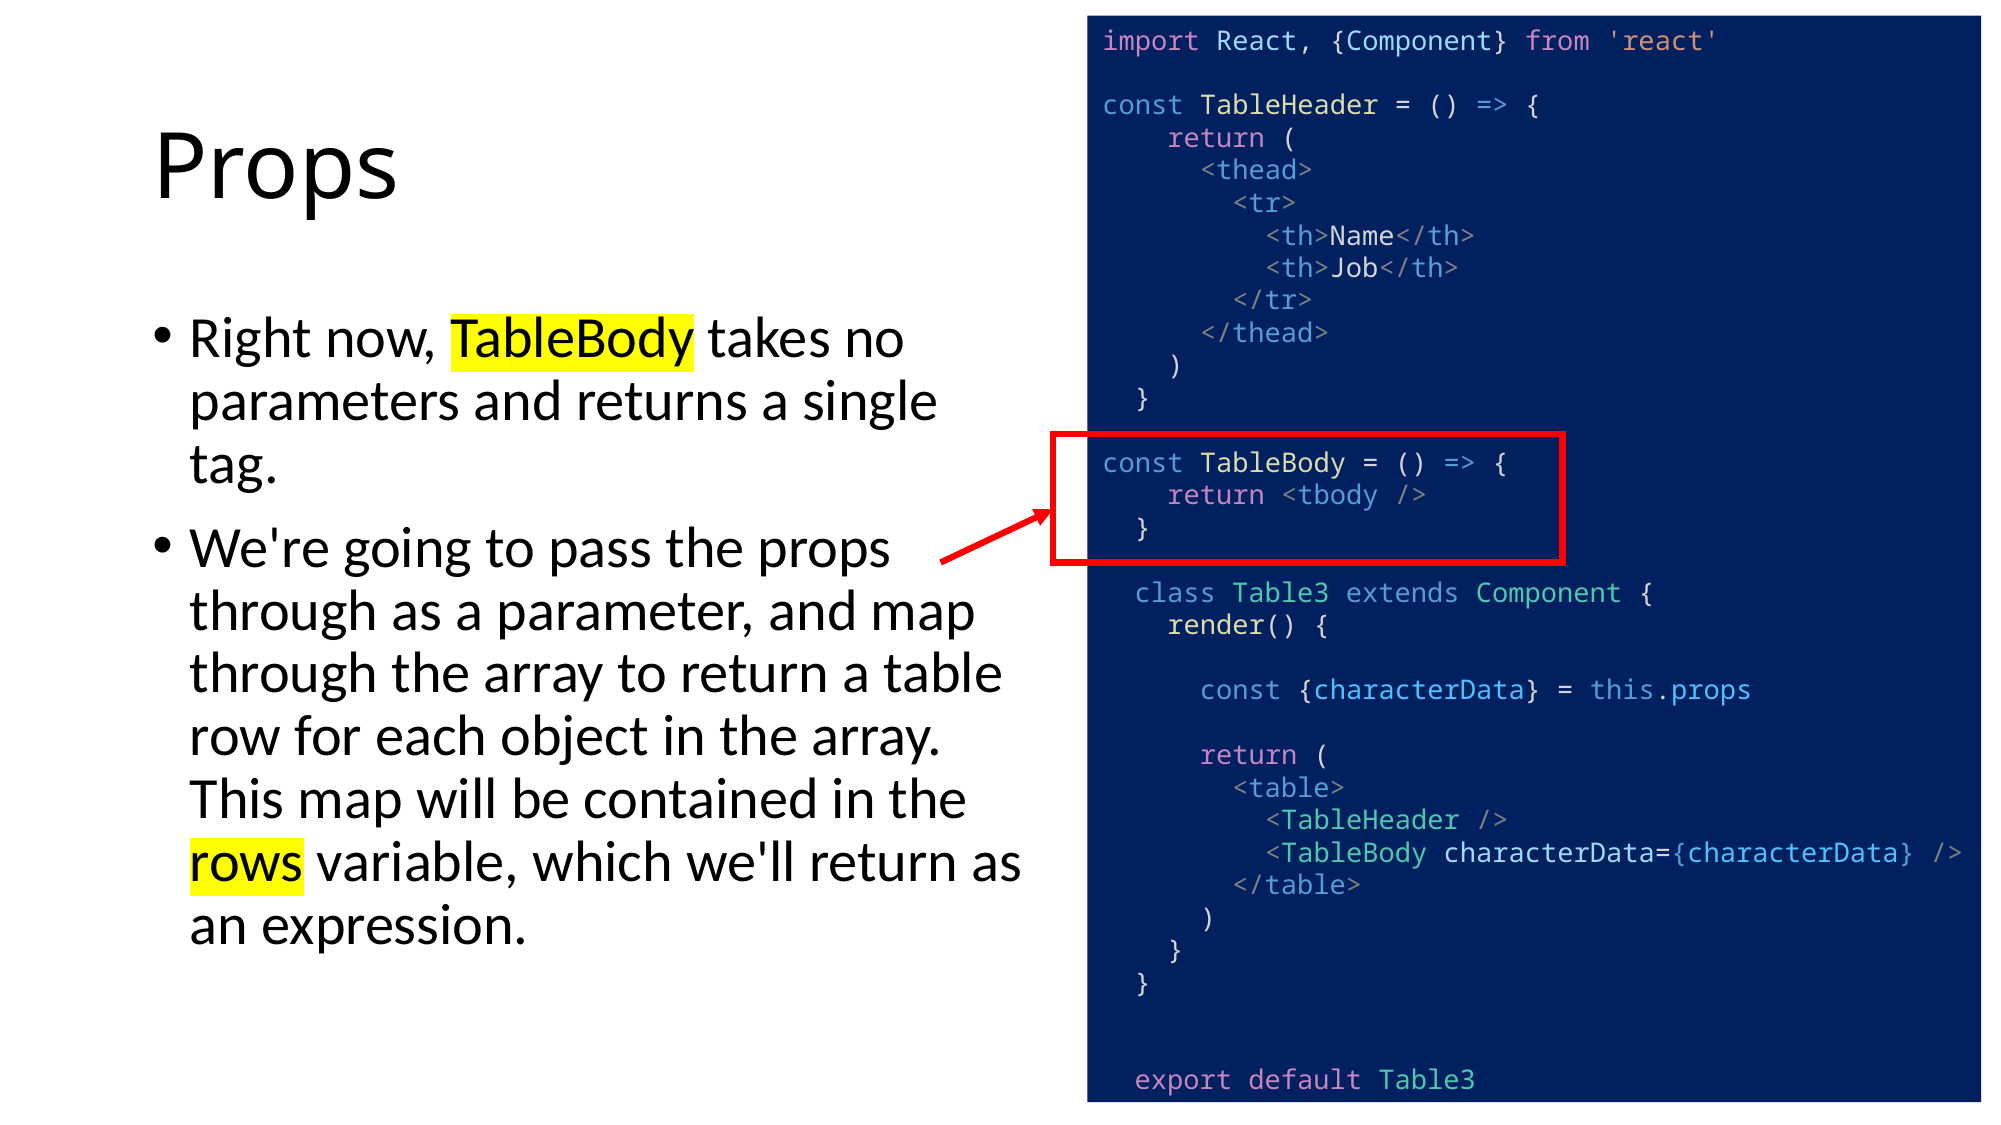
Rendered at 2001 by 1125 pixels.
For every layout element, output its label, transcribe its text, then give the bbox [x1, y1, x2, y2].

title Props [137, 59, 1054, 278]
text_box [940, 509, 1054, 563]
text_box import React, {Component} from 'react' const TableHeader = () => { return ( <thead> <tr> <th>Name</th> <th>Job</th> </tr> </thead> ) } const TableBody = () => { return <tbody /> } class Table3 extends Component { render() { const {characterData} = this.props return ( <table> <TableHeader /> <TableBody characterData={characterData} /> </table> ) } } export default Table3 [1087, 15, 1982, 1103]
text_box [1052, 433, 1563, 563]
list Right now, TableBody takes no parameters and returns a single tag. We're going to pass the props through as a parameter, and map through the array to return a table row for each object in the array. This map will be contained in the rows variable, which we'll return as an expression. [137, 299, 1054, 1014]
